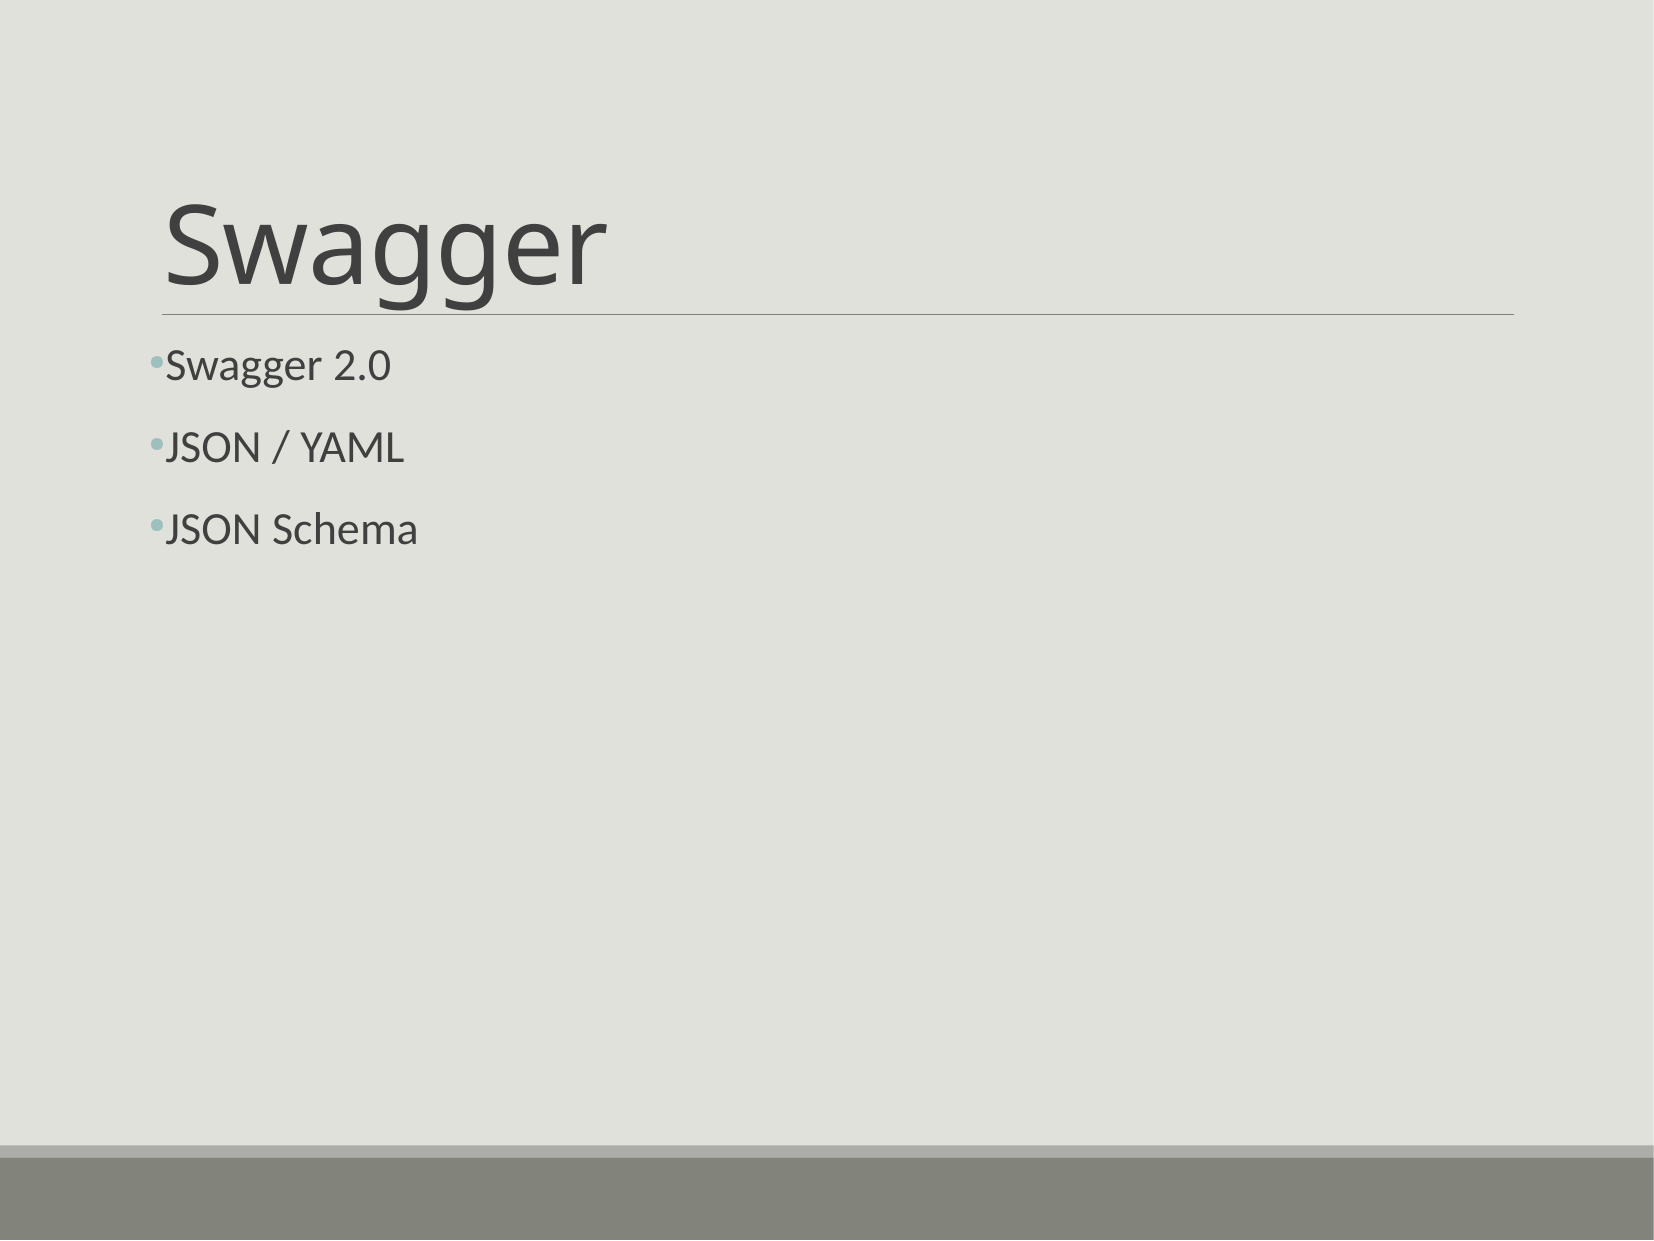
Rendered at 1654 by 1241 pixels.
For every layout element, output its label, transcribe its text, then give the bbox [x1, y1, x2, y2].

list Swagger 2.0 JSON / YAML JSON Schema [148, 333, 1513, 1062]
title Swagger [148, 51, 1513, 315]
